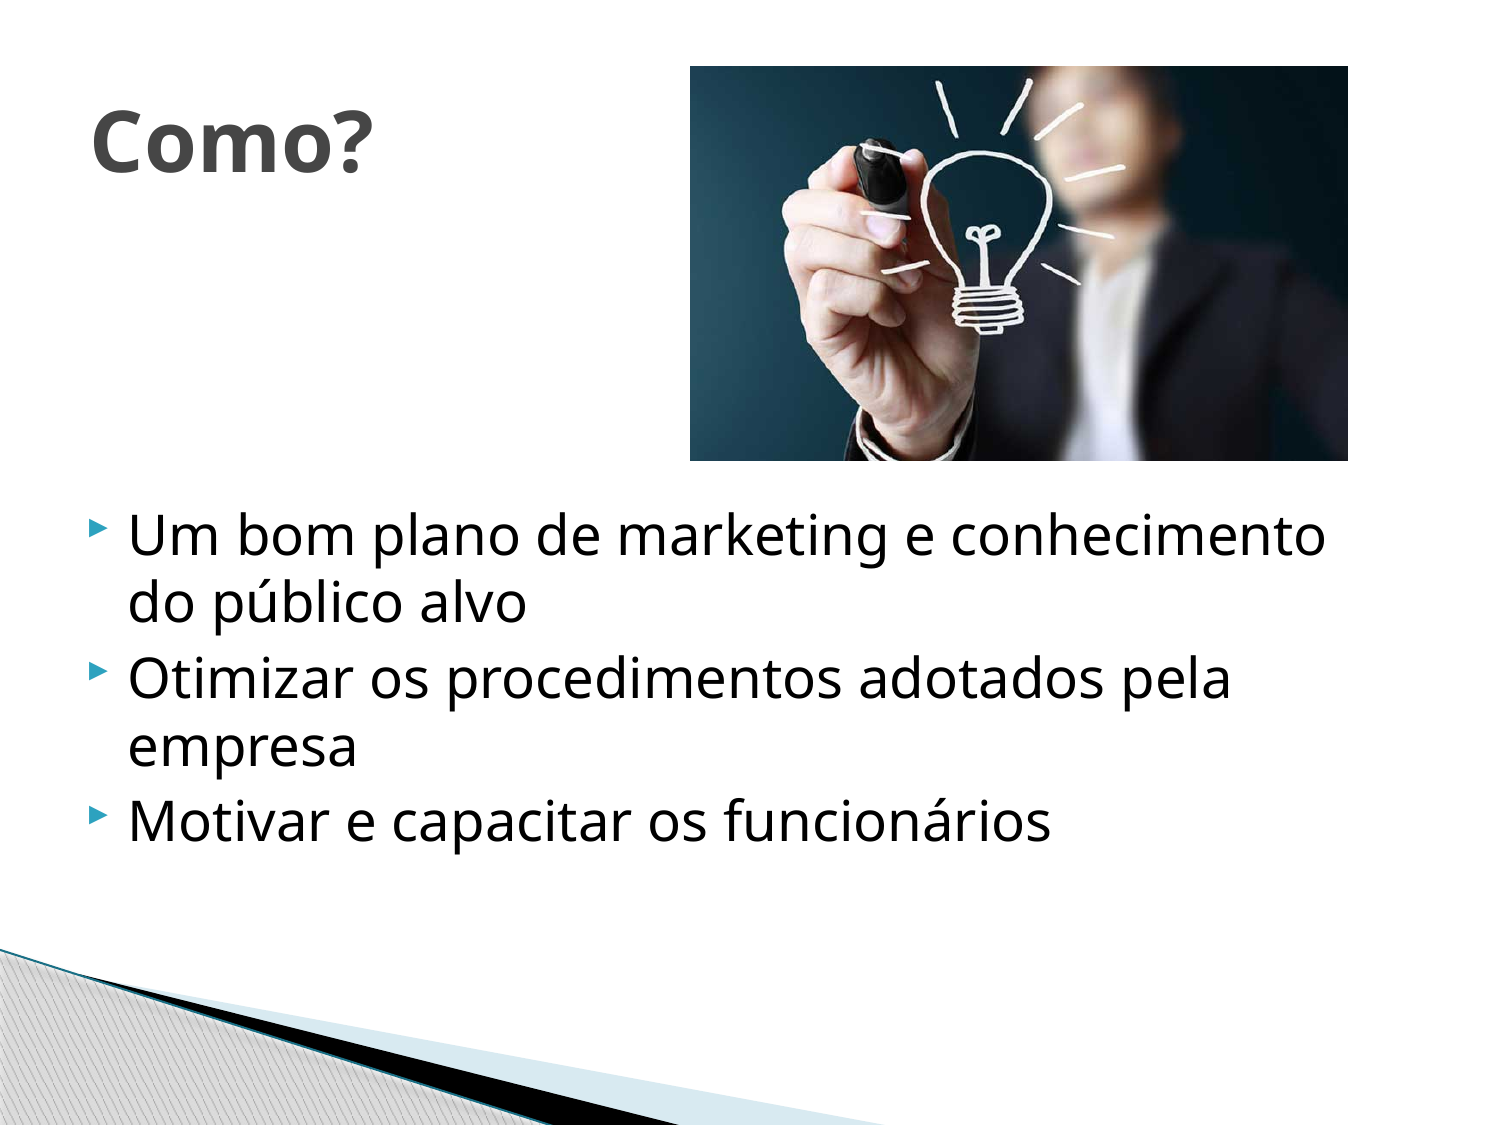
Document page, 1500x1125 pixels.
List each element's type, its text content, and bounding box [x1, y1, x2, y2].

picture [690, 66, 1348, 461]
title Como? [75, 45, 1425, 233]
list Um bom plano de marketing e conhecimento do público alvo Otimizar os procedimentos adotados pela empresa Motivar e capacitar os funcionários [53, 491, 1404, 1125]
